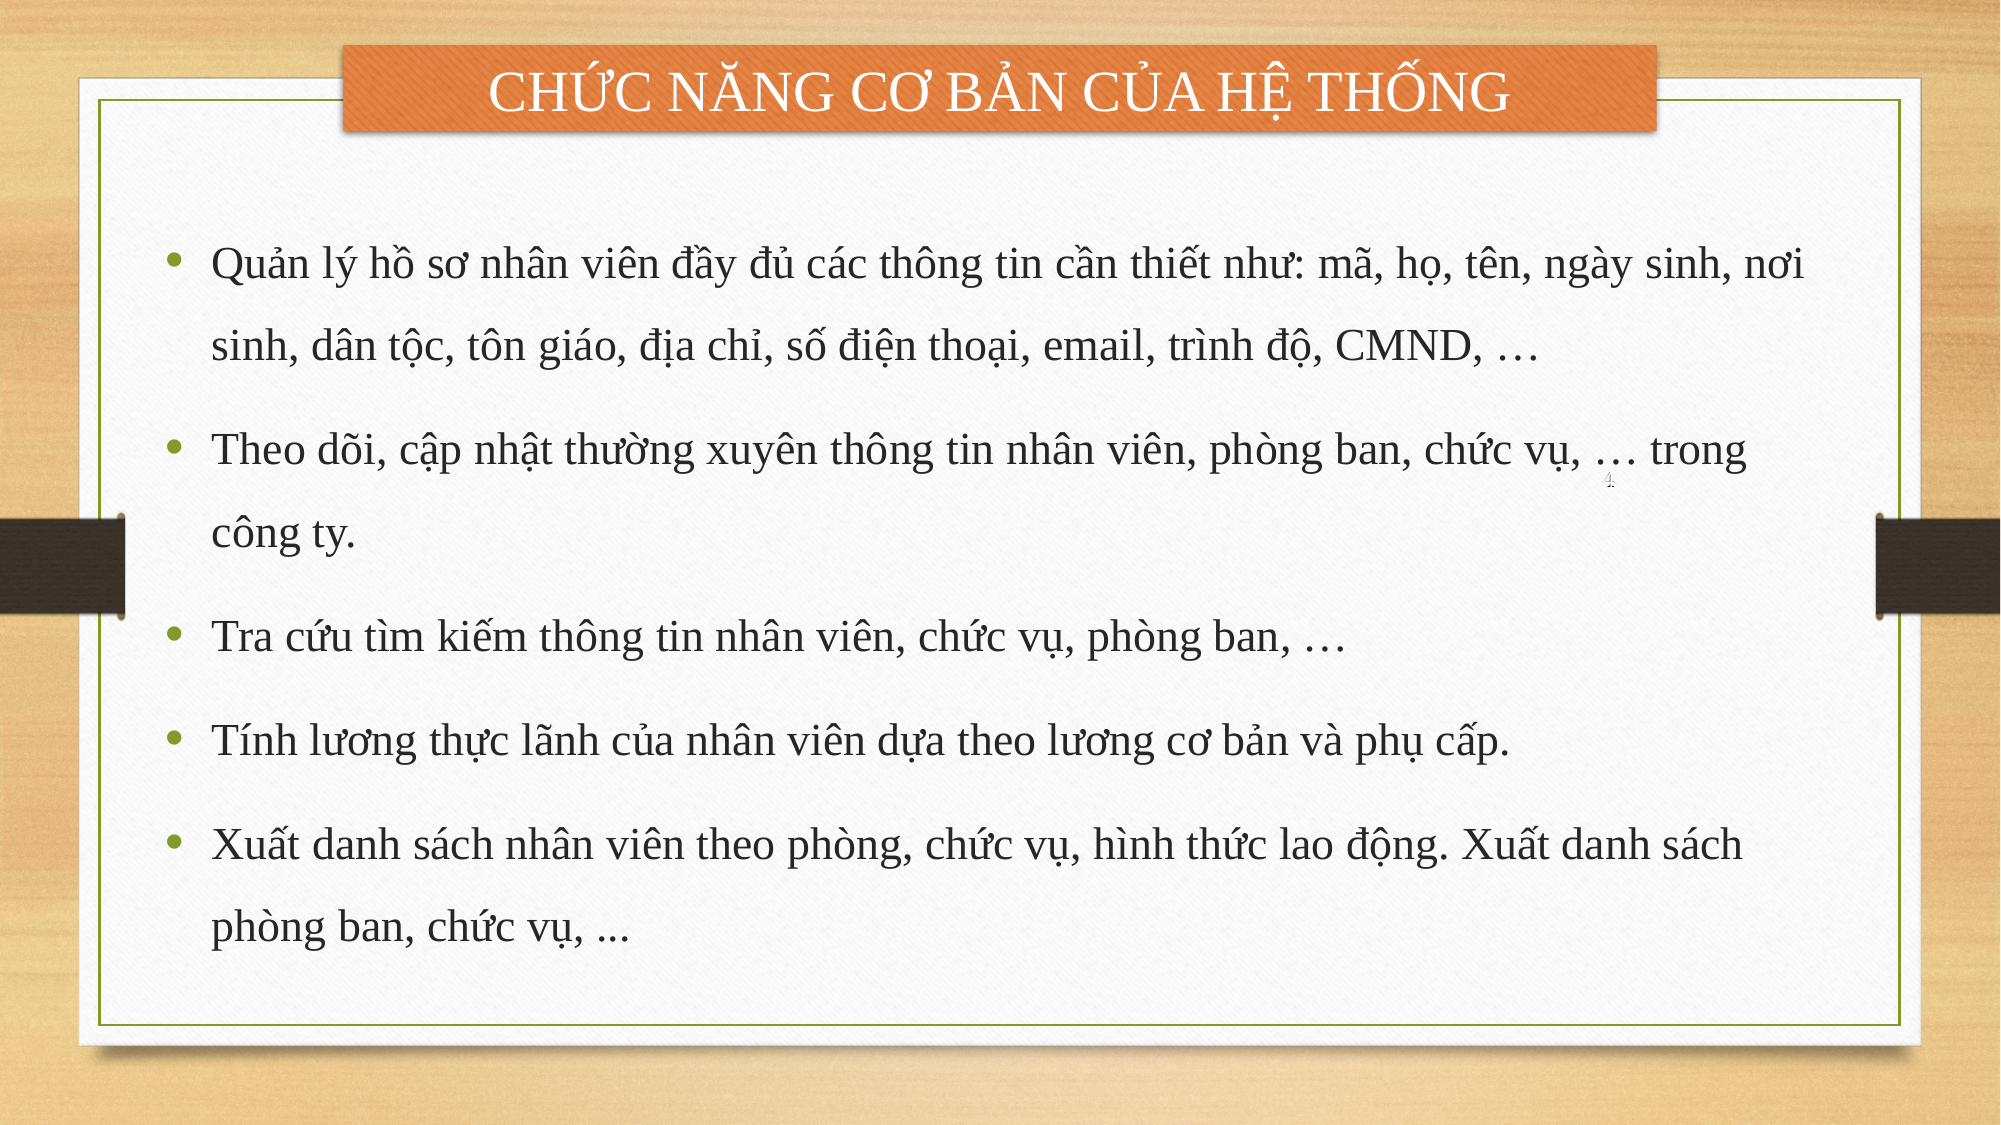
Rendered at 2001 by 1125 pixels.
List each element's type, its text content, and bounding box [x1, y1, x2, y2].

text_box CHỨC NĂNG CƠ BẢN CỦA HỆ THỐNG [343, 45, 1657, 131]
list Quản lý hồ sơ nhân viên đầy đủ các thông tin cần thiết như: mã, họ, tên, ngày sinh, nơi sinh, dân tộc, tôn giáo, địa chỉ, số điện thoại, email, trình độ, CMND, … Theo dõi, cập nhật thường xuyên thông tin nhân viên, phòng ban, chức vụ, … trong công ty. Tra cứu tìm kiếm thông tin nhân viên, chức vụ, phòng ban, … Tính lương thực lãnh của nhân viên dựa theo lương cơ bản và phụ cấp. Xuất danh sách nhân viên theo phòng, chức vụ, hình thức lao động. Xuất danh sách phòng ban, chức vụ, ... [149, 197, 1850, 840]
picture [0, 0, 2001, 1125]
